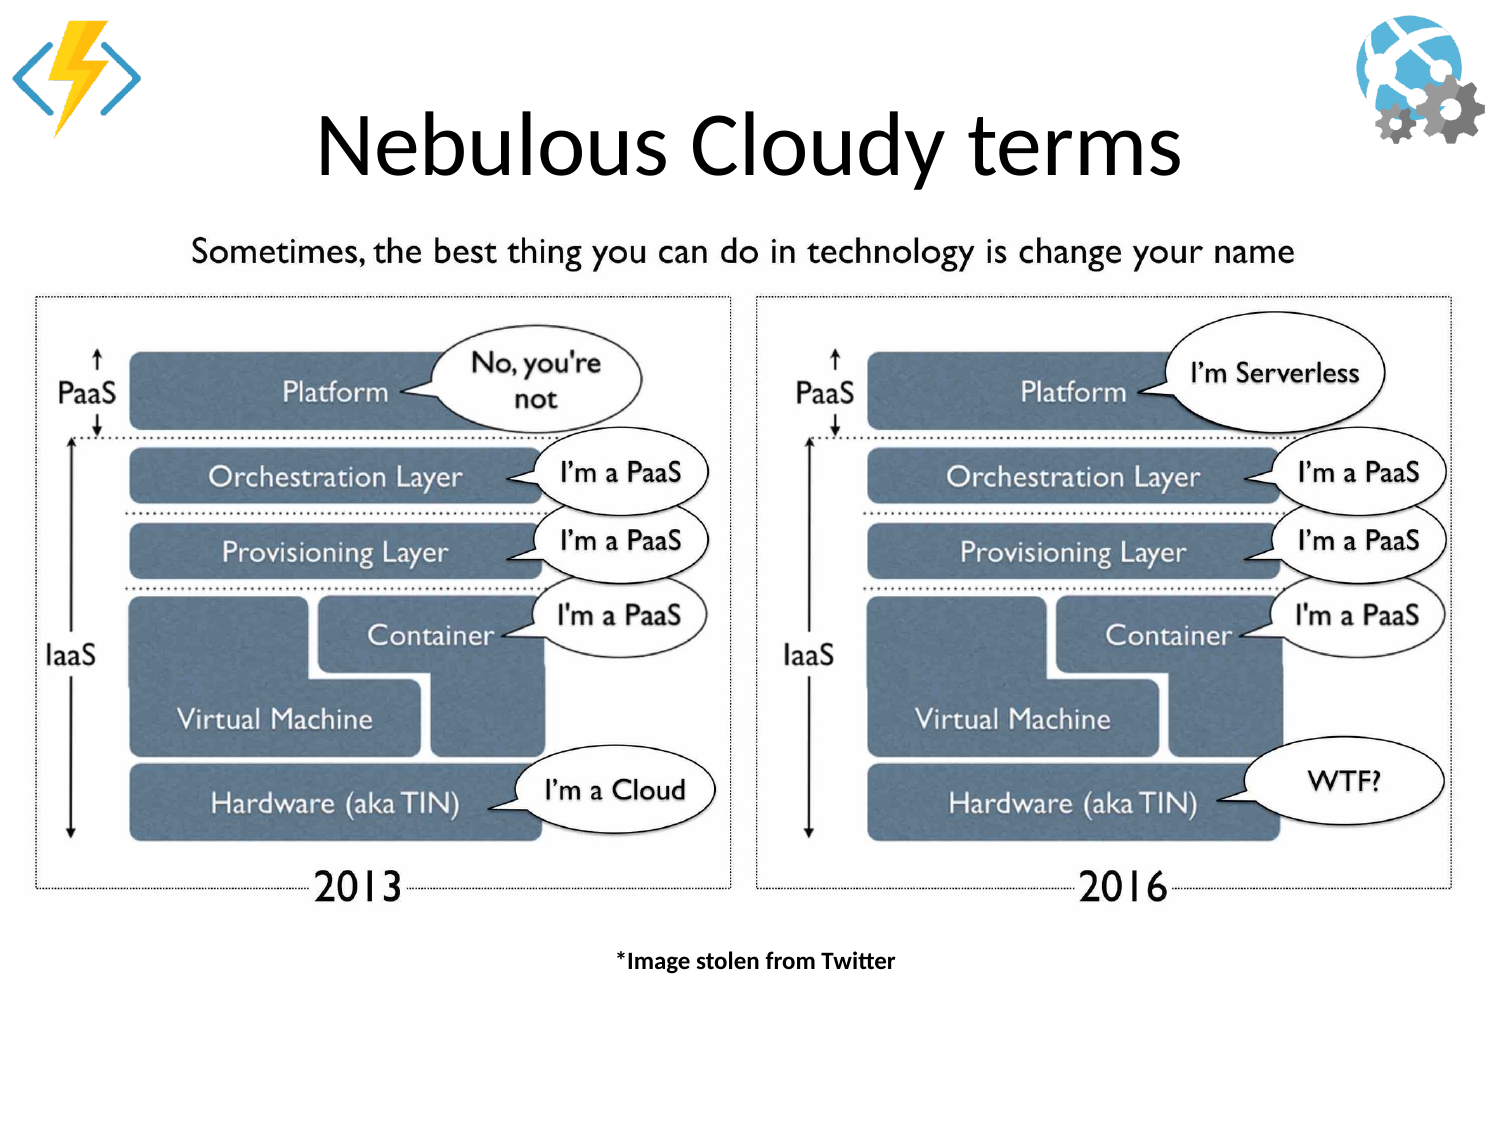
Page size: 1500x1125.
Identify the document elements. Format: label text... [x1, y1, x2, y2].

picture [24, 224, 1463, 923]
text_box *Image stolen from Twitter [600, 937, 938, 983]
picture [12, 15, 141, 144]
picture [1356, 15, 1485, 144]
title Nebulous Cloudy terms [75, 45, 1425, 223]
